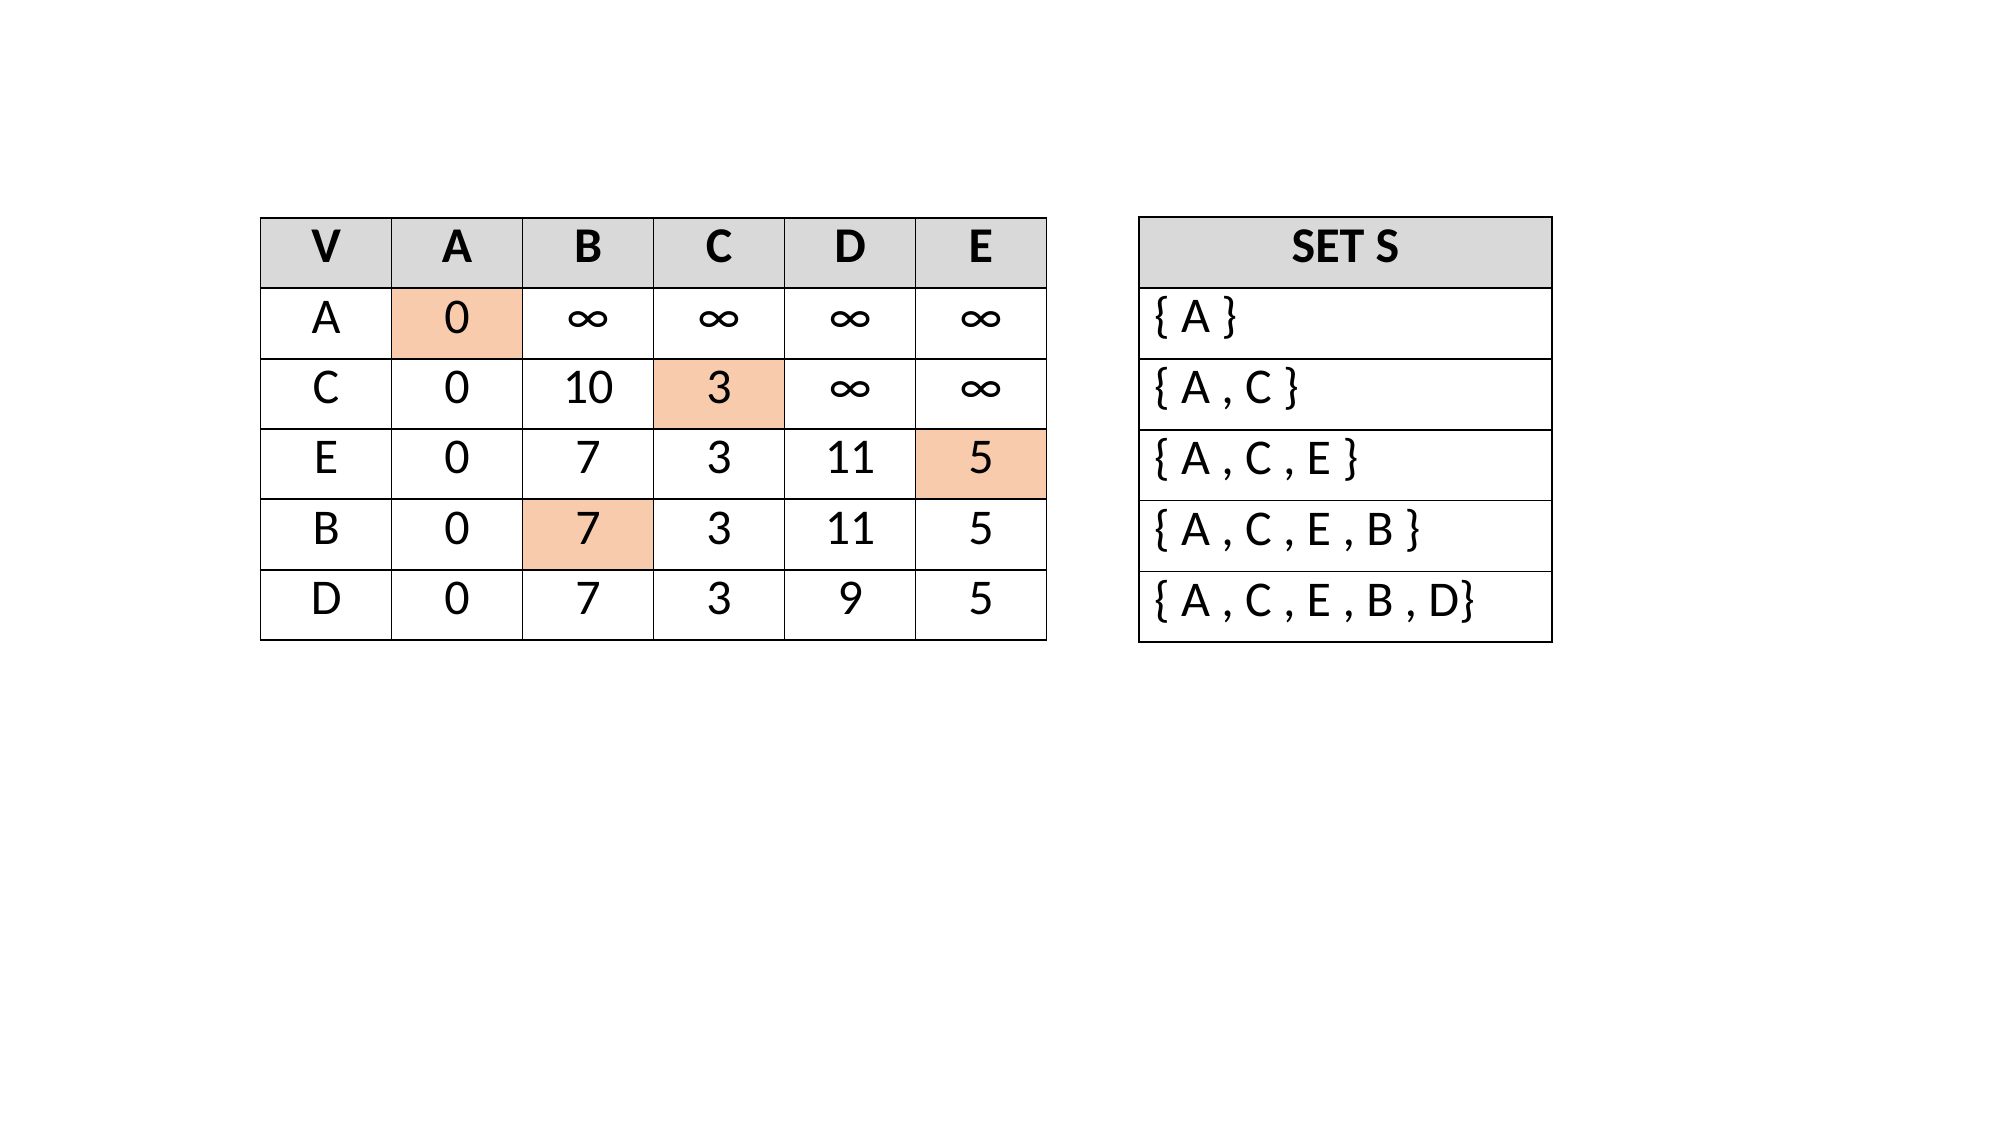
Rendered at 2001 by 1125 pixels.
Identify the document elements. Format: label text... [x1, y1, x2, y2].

table_cell 0 [392, 430, 522, 498]
table_cell 3 [654, 571, 784, 639]
table_header A [392, 219, 522, 287]
table_header SET S [1140, 218, 1551, 287]
table_cell 7 [523, 430, 653, 498]
table_cell ∞ [523, 289, 653, 358]
table_cell 3 [654, 360, 784, 428]
table_cell 11 [785, 430, 915, 498]
table_cell 11 [785, 500, 915, 569]
table_cell 0 [392, 571, 522, 639]
table_cell ∞ [916, 289, 1046, 358]
table_cell E [261, 430, 391, 498]
table_cell 3 [654, 500, 784, 569]
table_cell A [261, 289, 391, 358]
table_cell 7 [523, 571, 653, 639]
table_cell 5 [916, 500, 1046, 569]
table_cell 10 [523, 360, 653, 428]
table_cell { A } [1140, 289, 1551, 358]
table_cell 3 [654, 430, 784, 498]
table_cell 5 [916, 571, 1046, 639]
table_cell 9 [785, 571, 915, 639]
table_cell ∞ [916, 360, 1046, 428]
table_header B [523, 219, 653, 287]
table_cell 5 [916, 430, 1046, 498]
table_cell ∞ [785, 360, 915, 428]
table_cell ∞ [654, 289, 784, 358]
table_cell C [261, 360, 391, 428]
table_cell { A , C , E , B , D} [1140, 572, 1551, 641]
table_cell 0 [392, 500, 522, 569]
table_cell { A , C , E } [1140, 431, 1551, 500]
table_header E [916, 219, 1046, 287]
table_cell B [261, 500, 391, 569]
table_cell D [261, 571, 391, 639]
table_cell 7 [523, 500, 653, 569]
table_cell { A , C } [1140, 360, 1551, 429]
table_cell 0 [392, 289, 522, 358]
table_cell 0 [392, 360, 522, 428]
table_header D [785, 219, 915, 287]
table_header V [261, 219, 391, 287]
table_cell { A , C , E , B } [1140, 501, 1551, 571]
table_header C [654, 219, 784, 287]
table_cell ∞ [785, 289, 915, 358]
